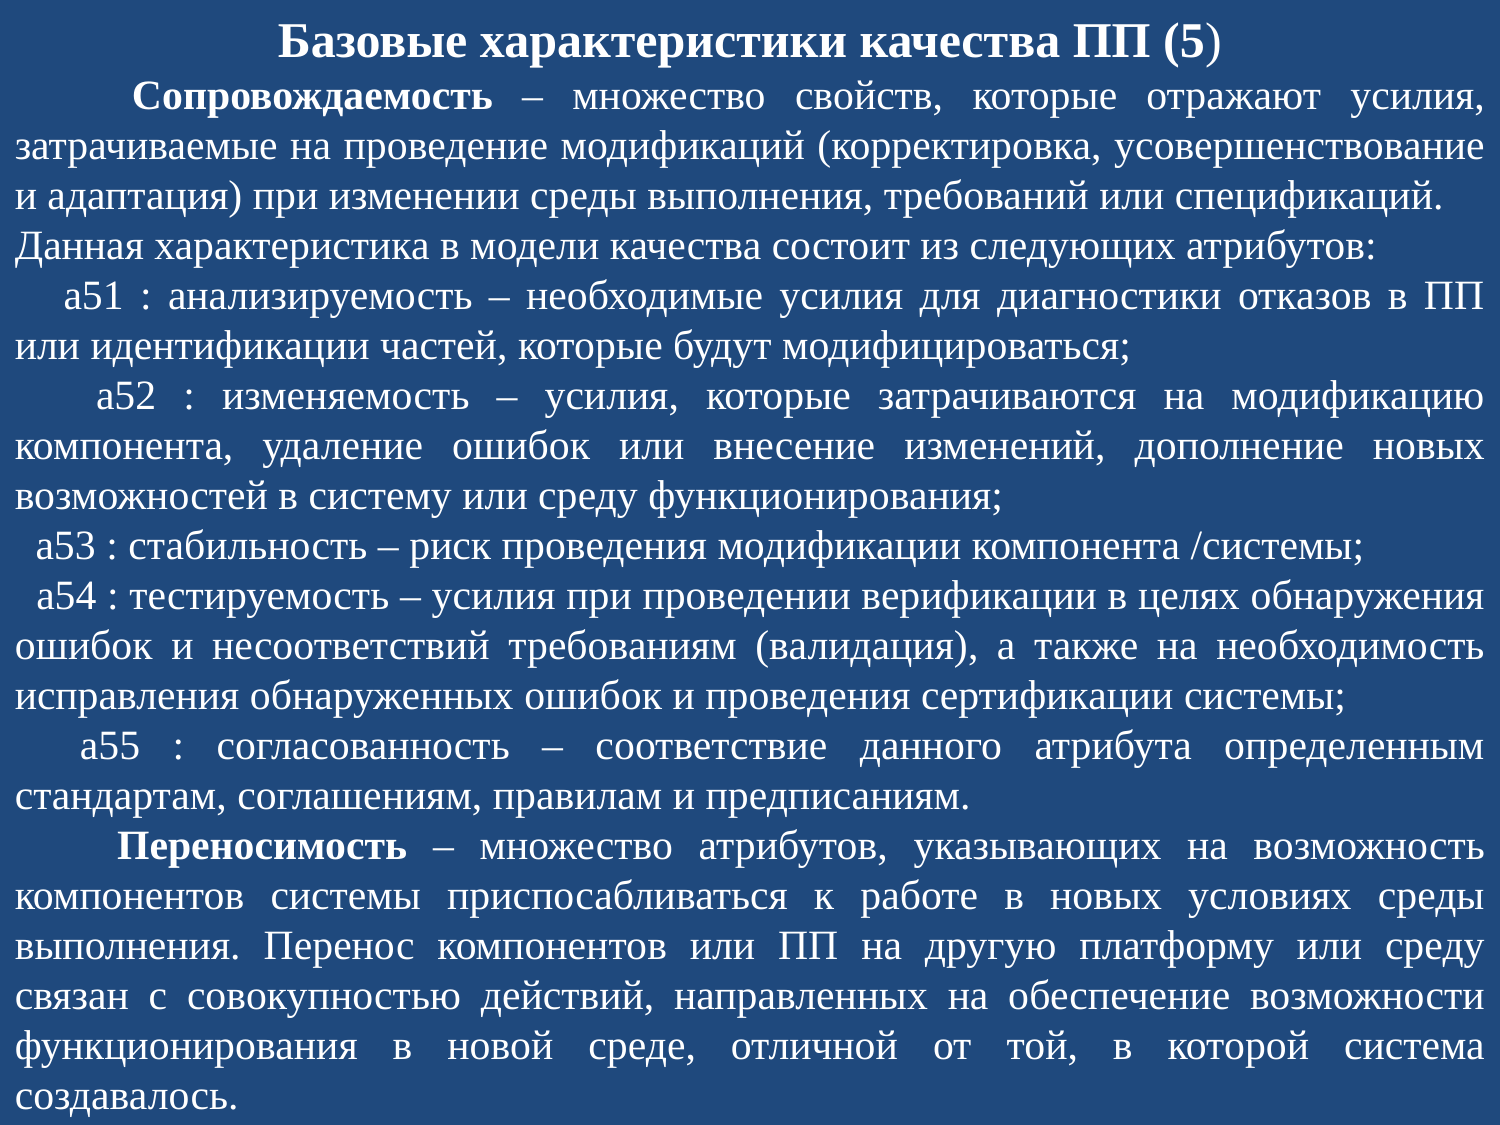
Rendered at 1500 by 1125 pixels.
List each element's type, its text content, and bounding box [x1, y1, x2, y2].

text_box Базовые характеристики качества ПП (5) Сопровождаемость – множество свойств, которые отражают усилия, затрачиваемые на проведение модификаций (корректировка, усовершенствование и адаптация) при изменении среды выполнения, требований или спецификаций. Данная характеристика в модели качества состоит из следующих атрибутов: a51 : анализируемость – необходимые усилия для диагностики отказов в ПП или идентификации частей, которые будут модифицироваться; a52 : изменяемость – усилия, которые затрачиваются на модификацию компонента, удаление ошибок или внесение изменений, дополнение новых возможностей в систему или среду функционирования; a53 : стабильность – риск проведения модификации компонента /системы; a54 : тестируемость – усилия при проведении верификации в целях обнаружения ошибок и несоответствий требованиям (валидация), а также на необходимость исправления обнаруженных ошибок и проведения сертификации системы; a55 : согласованность – соответствие данного атрибута определенным стандартам, соглашениям, правилам и предписаниям. Переносимость – множество атрибутов, указывающих на возможность компонентов системы приспосабливаться к работе в новых условиях среды выполнения. Перенос компонентов или ПП на другую платформу или среду связан с совокупностью действий, направленных на обеспечение возможности функционирования в новой среде, отличной от той, в которой система создавалось. [0, 0, 1500, 1125]
